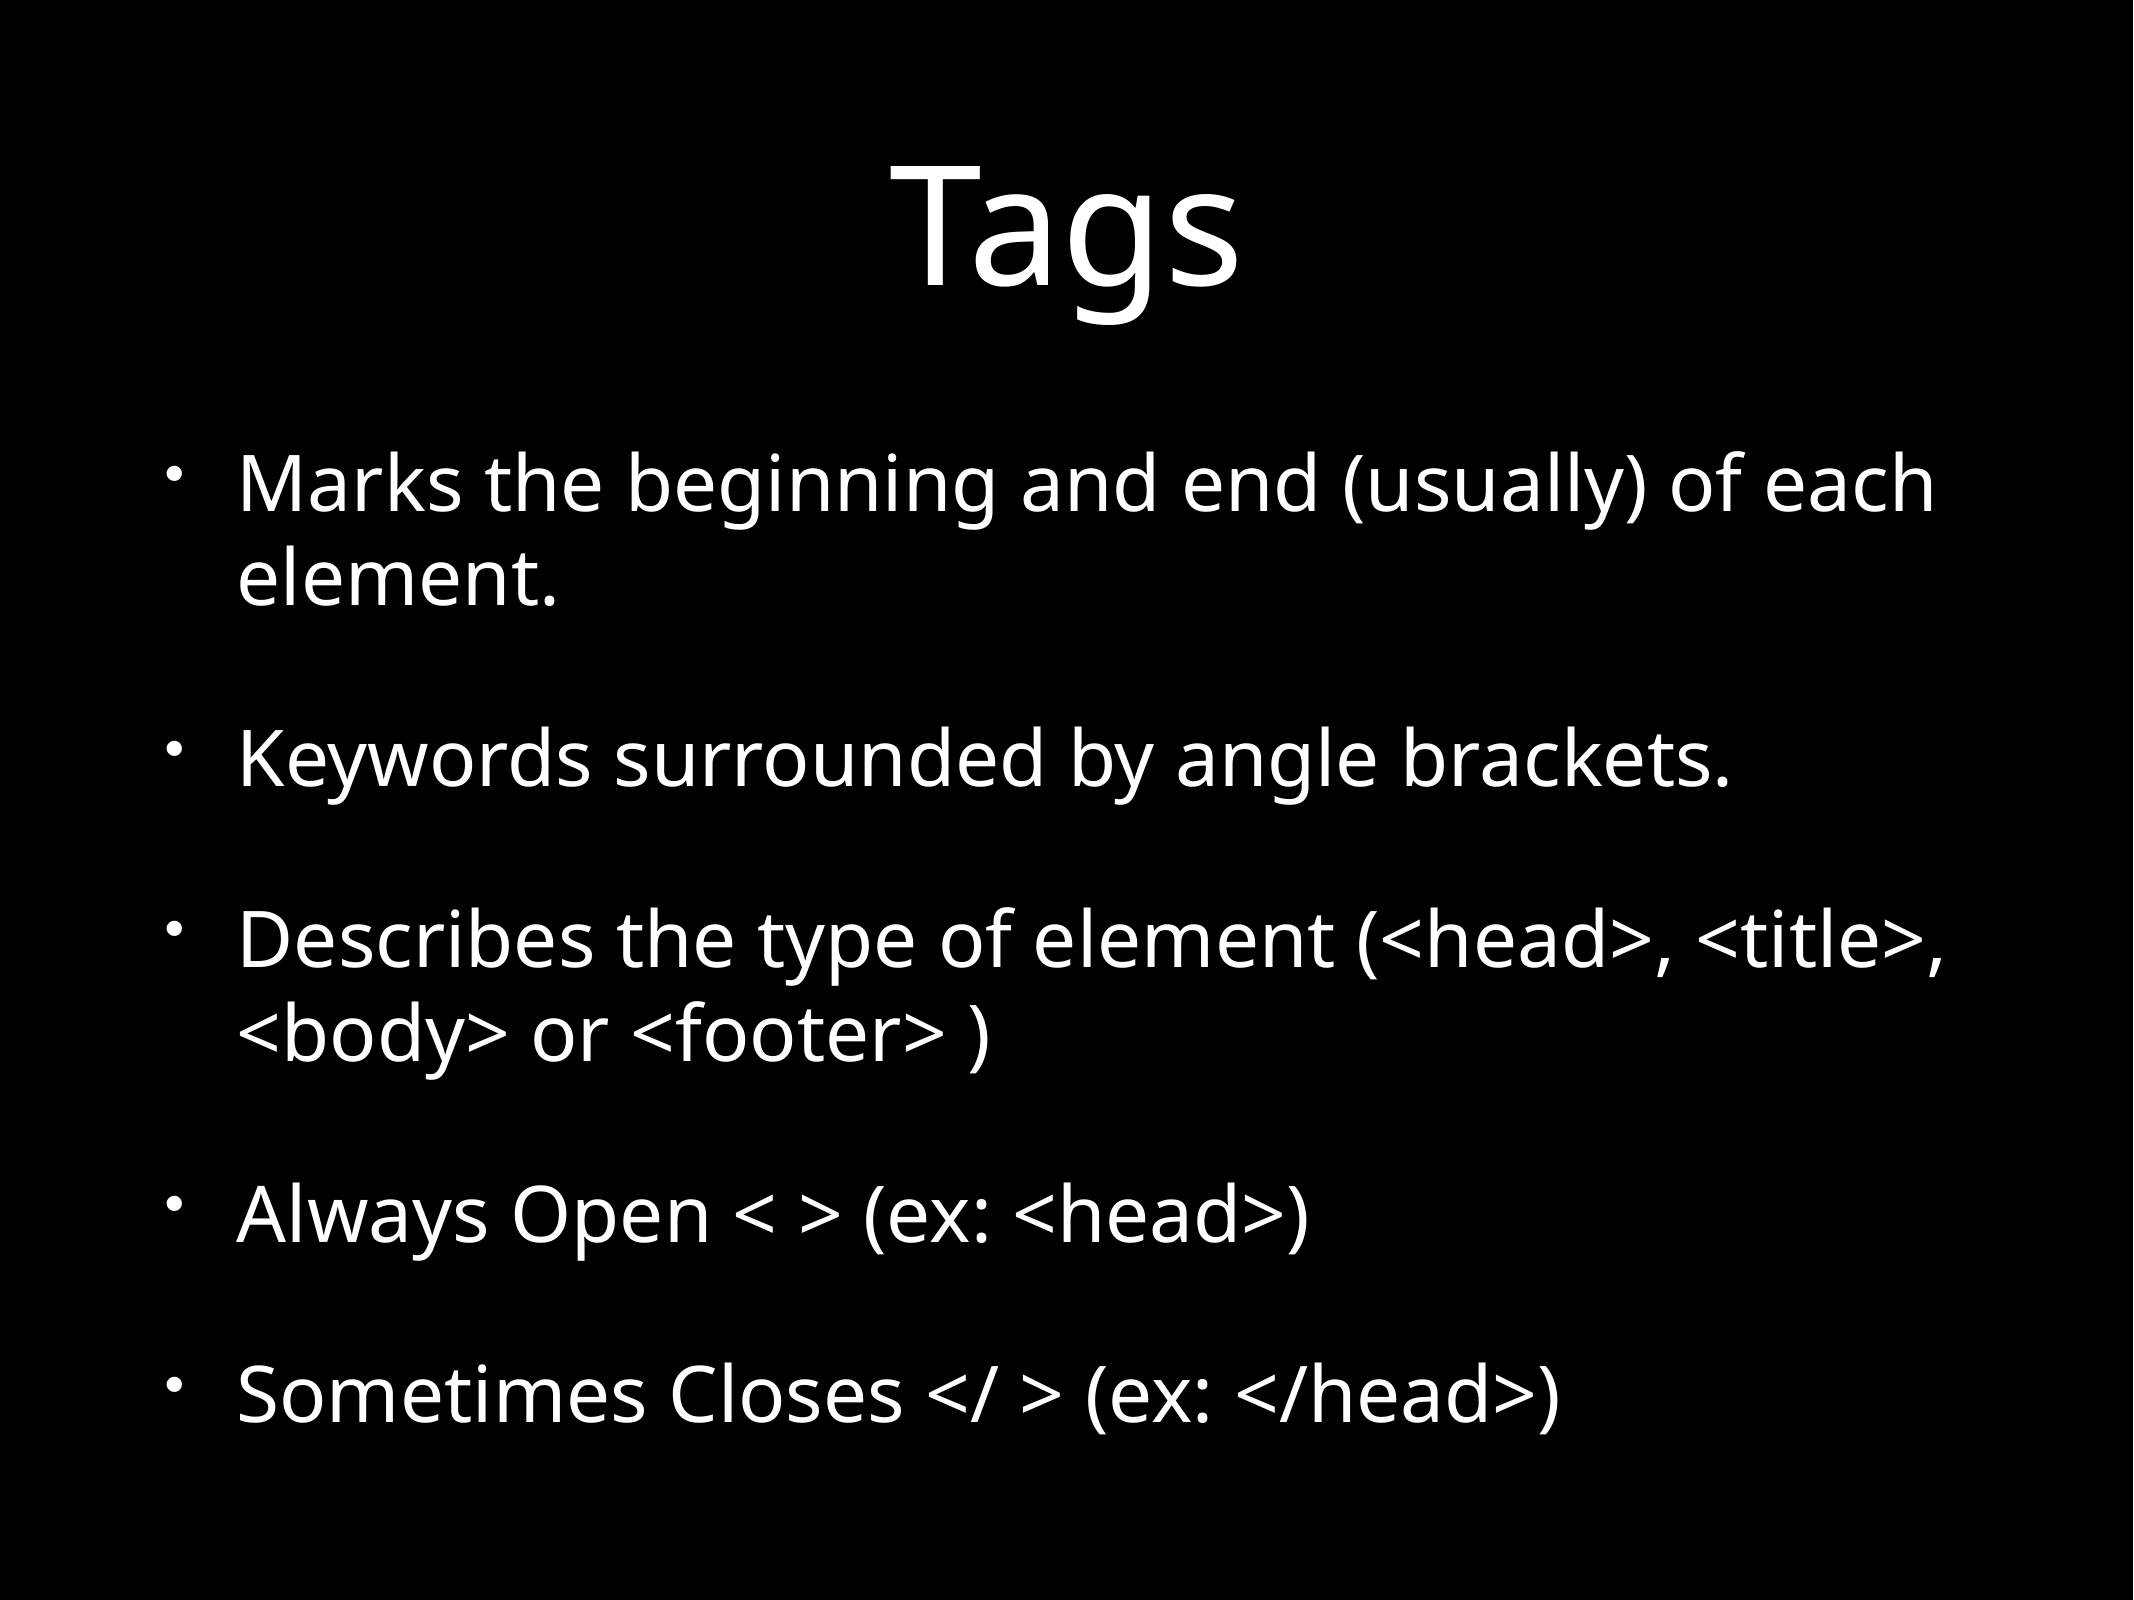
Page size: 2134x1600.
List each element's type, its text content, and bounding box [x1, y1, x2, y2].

list Marks the beginning and end (usually) of each element. Keywords surrounded by angle brackets. Describes the type of element (<head>, <title>, <body> or <footer> ) Always Open < > (ex: <head>) Sometimes Closes </ > (ex: </head>) [155, 424, 1978, 1457]
title Tags [155, 41, 1978, 397]
